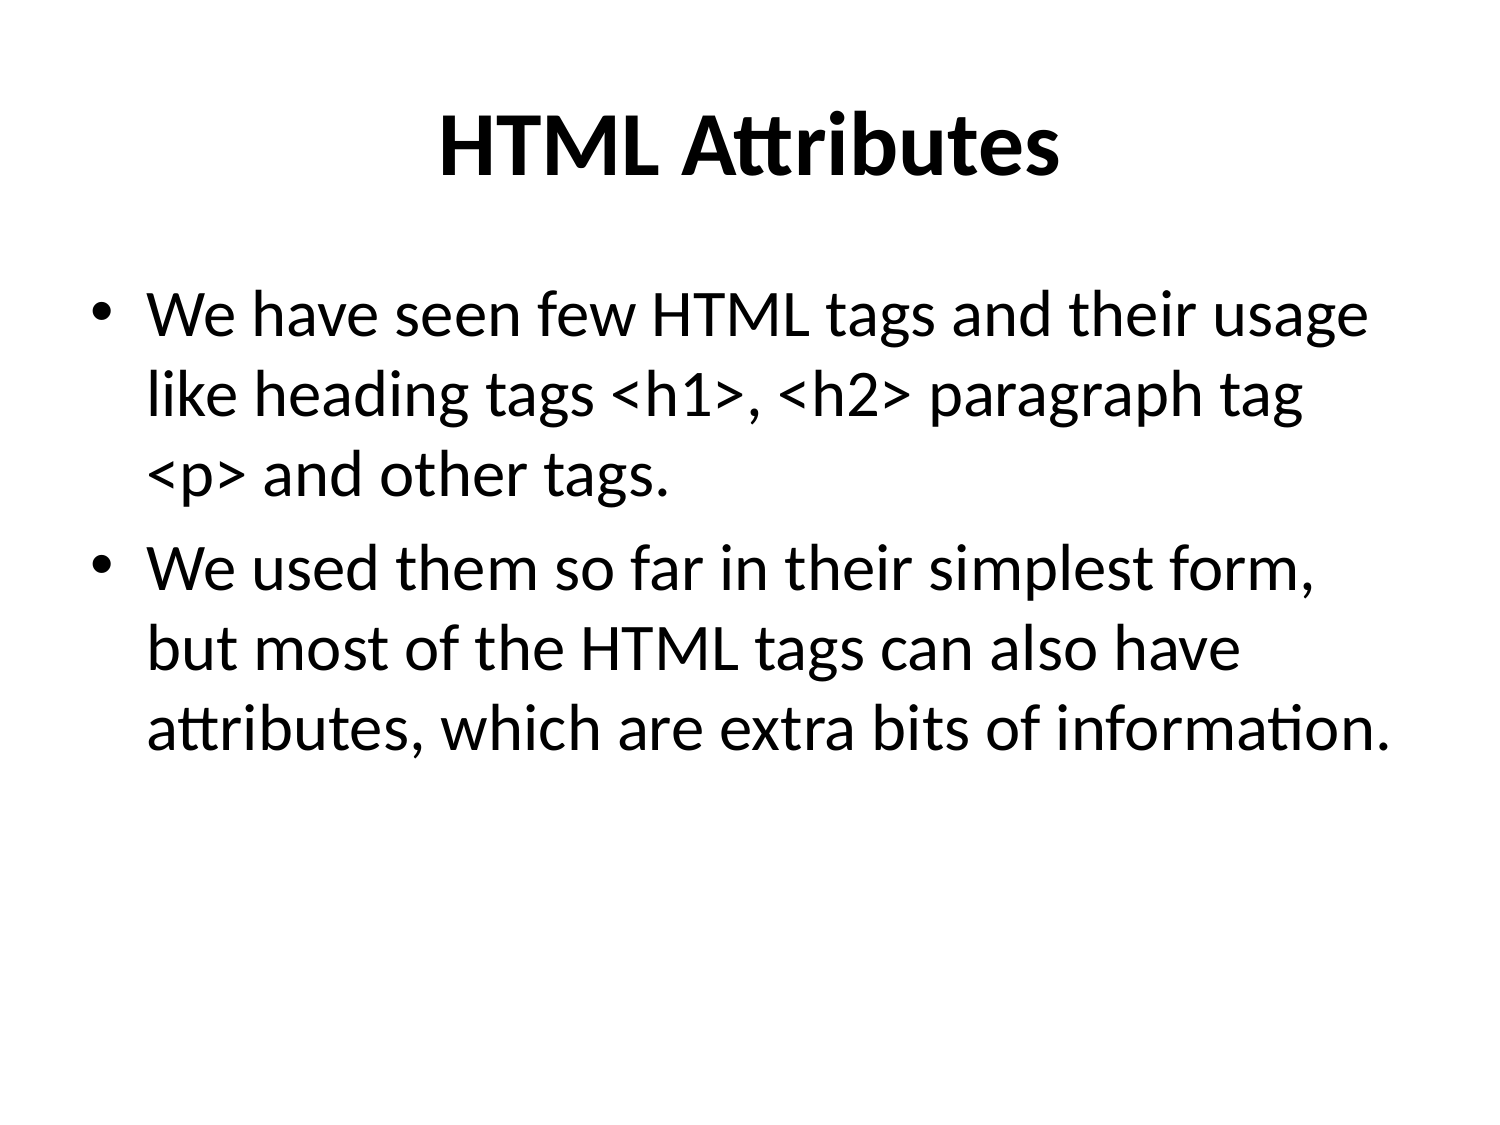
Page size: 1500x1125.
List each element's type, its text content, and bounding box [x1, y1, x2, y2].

title HTML Attributes [75, 45, 1425, 233]
list We have seen few HTML tags and their usage like heading tags <h1>, <h2> paragraph tag <p> and other tags. We used them so far in their simplest form, but most of the HTML tags can also have attributes, which are extra bits of information. [75, 262, 1425, 1005]
